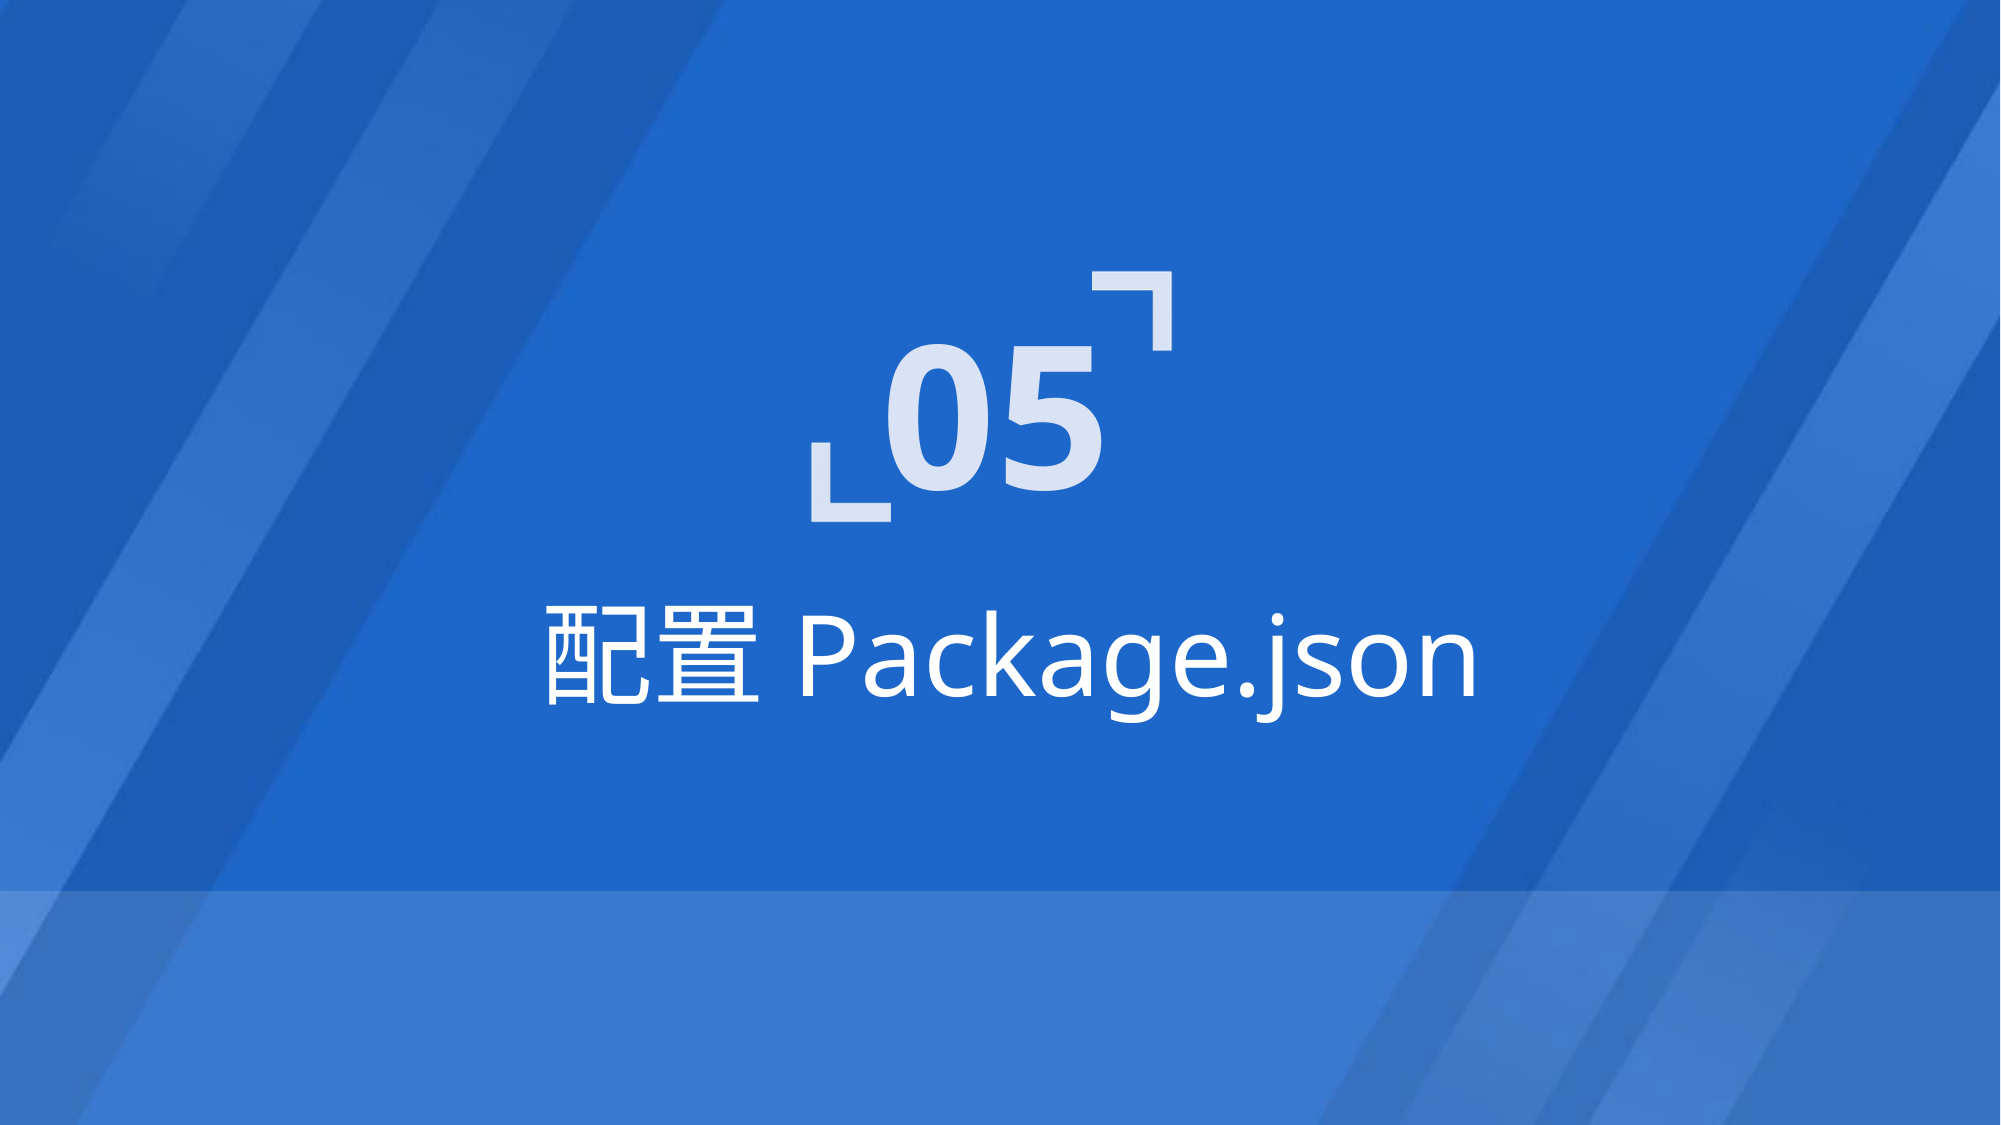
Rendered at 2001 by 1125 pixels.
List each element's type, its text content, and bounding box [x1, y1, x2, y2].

text_box 配置Package.json [122, 553, 1902, 751]
text_box [0, 890, 2000, 1125]
text_box 05 [437, 277, 1563, 535]
picture [0, 0, 2001, 1125]
